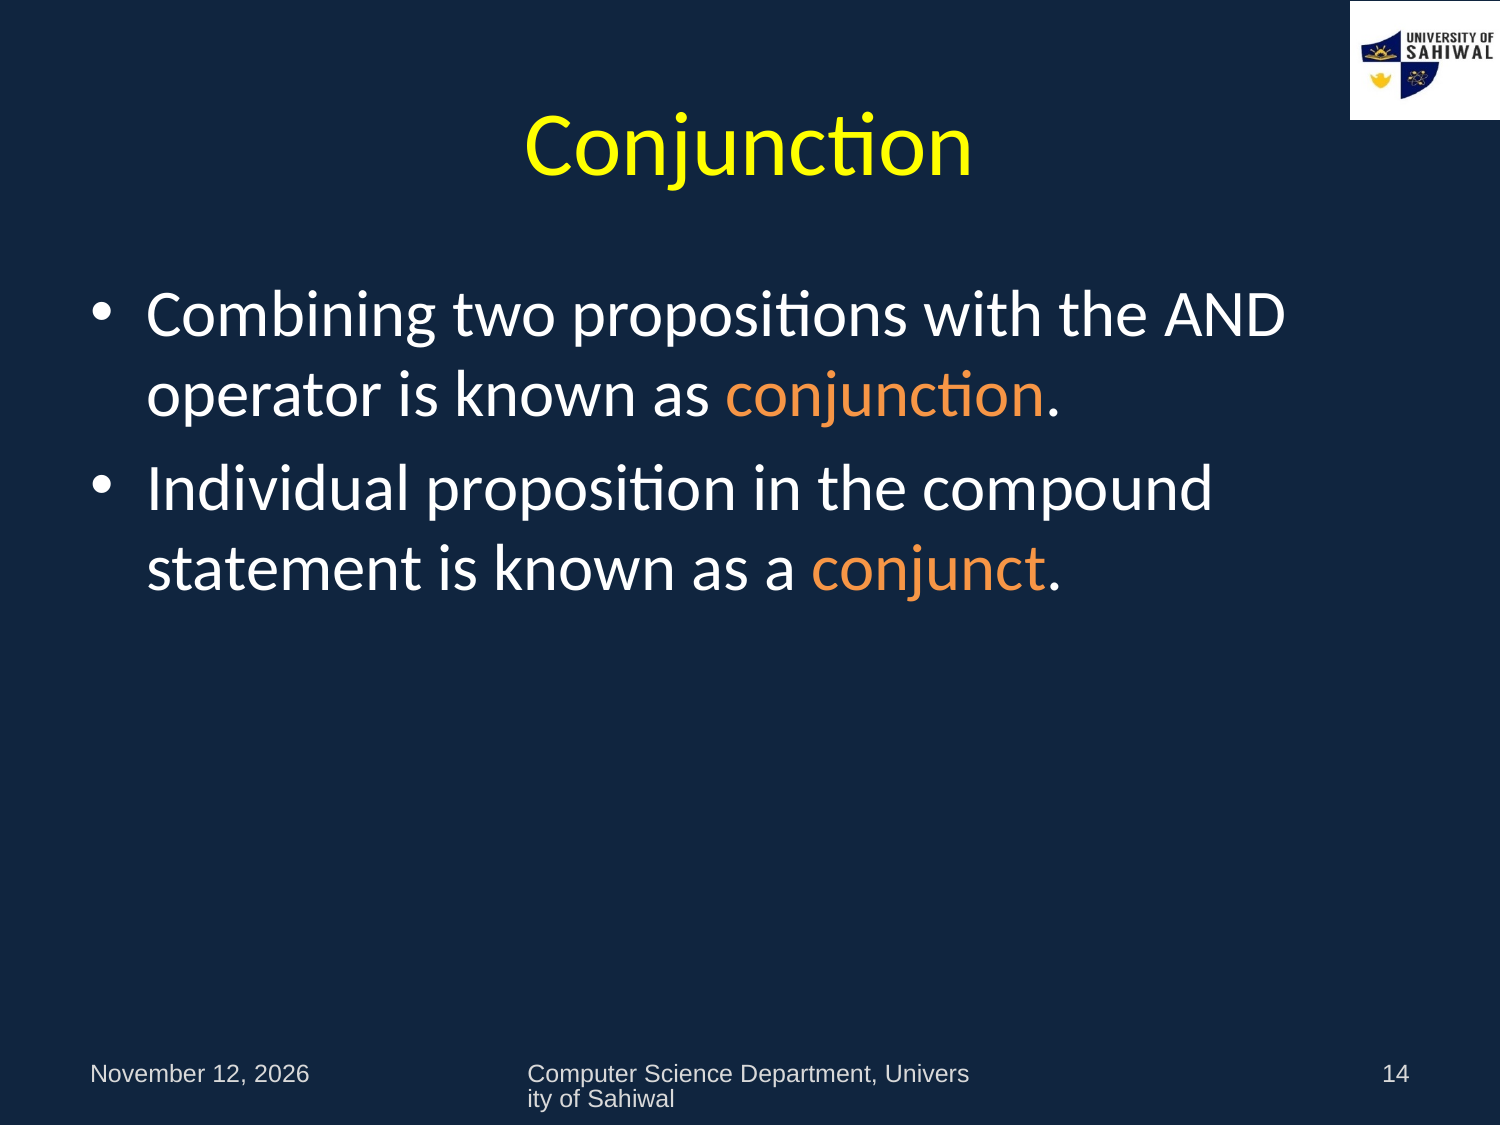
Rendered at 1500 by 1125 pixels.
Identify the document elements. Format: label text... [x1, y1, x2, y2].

list Combining two propositions with the AND operator is known as conjunction. Individual proposition in the compound statement is known as a conjunct. [75, 262, 1425, 1005]
picture [1350, 1, 1500, 120]
slide_number 14 [1074, 1042, 1425, 1103]
title Conjunction [75, 45, 1425, 233]
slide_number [75, 1042, 425, 1103]
footer Computer Science Department, University of Sahiwal [512, 1042, 988, 1103]
